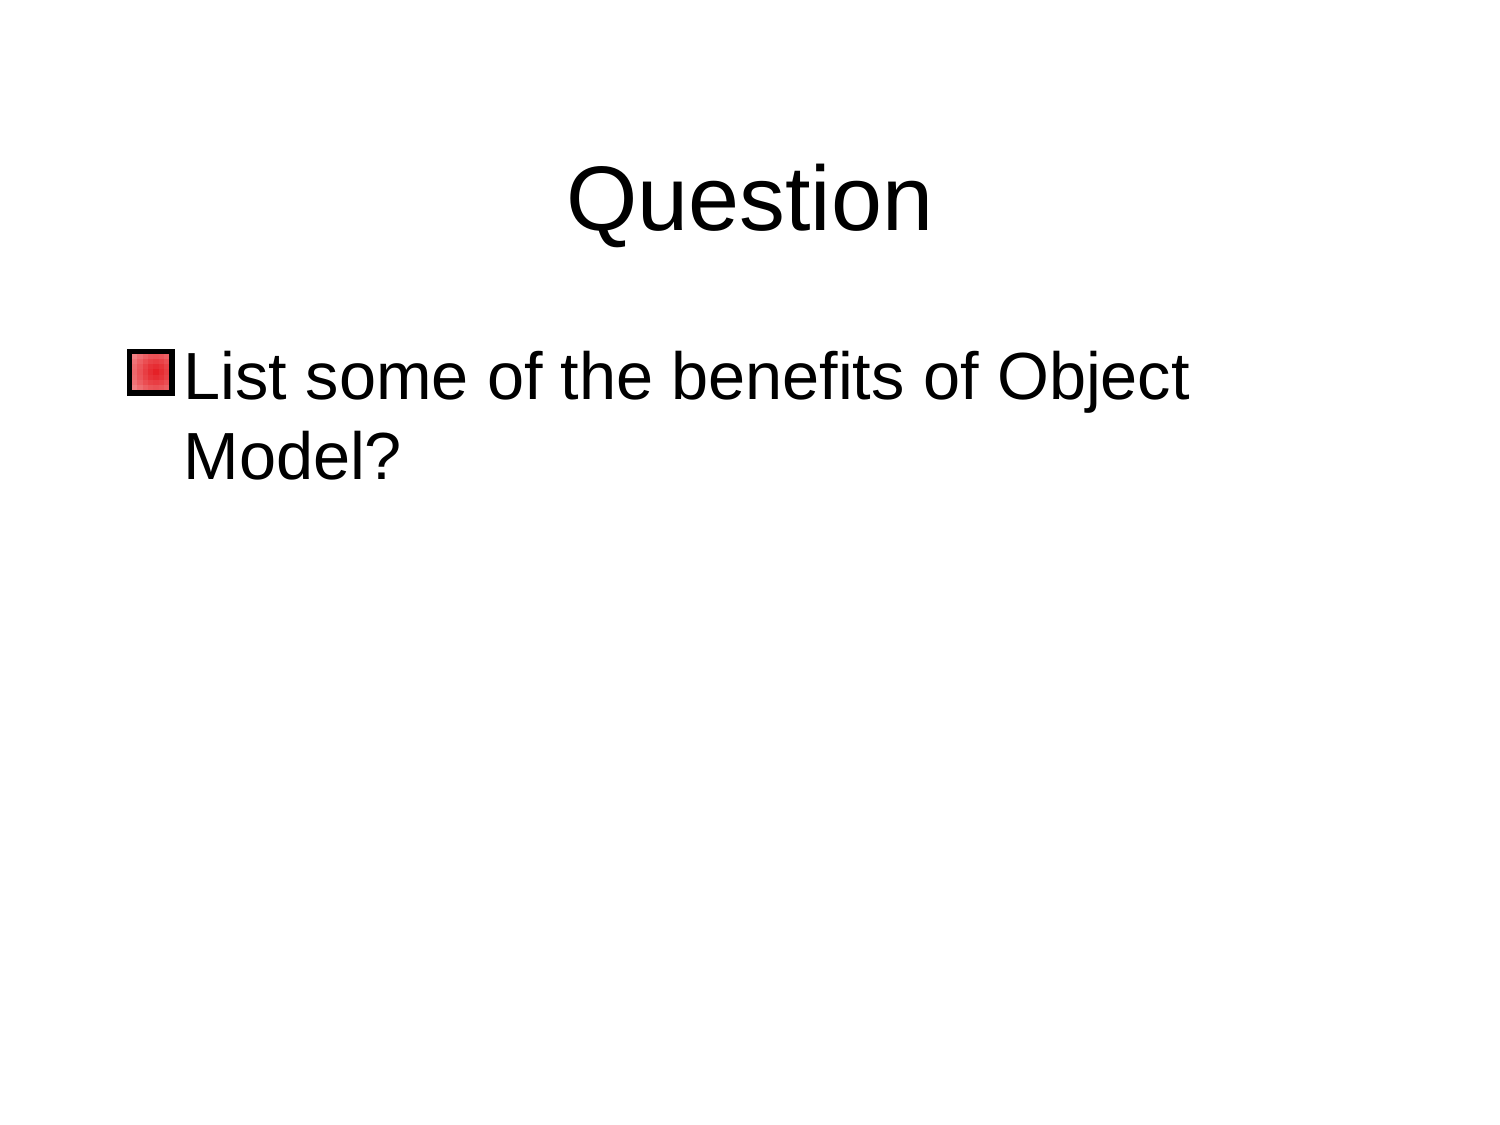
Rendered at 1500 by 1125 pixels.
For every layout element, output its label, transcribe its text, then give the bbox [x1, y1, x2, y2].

picture [127, 349, 175, 396]
title Question [112, 99, 1388, 288]
list List some of the benefits of Object Model? [112, 324, 1388, 1000]
